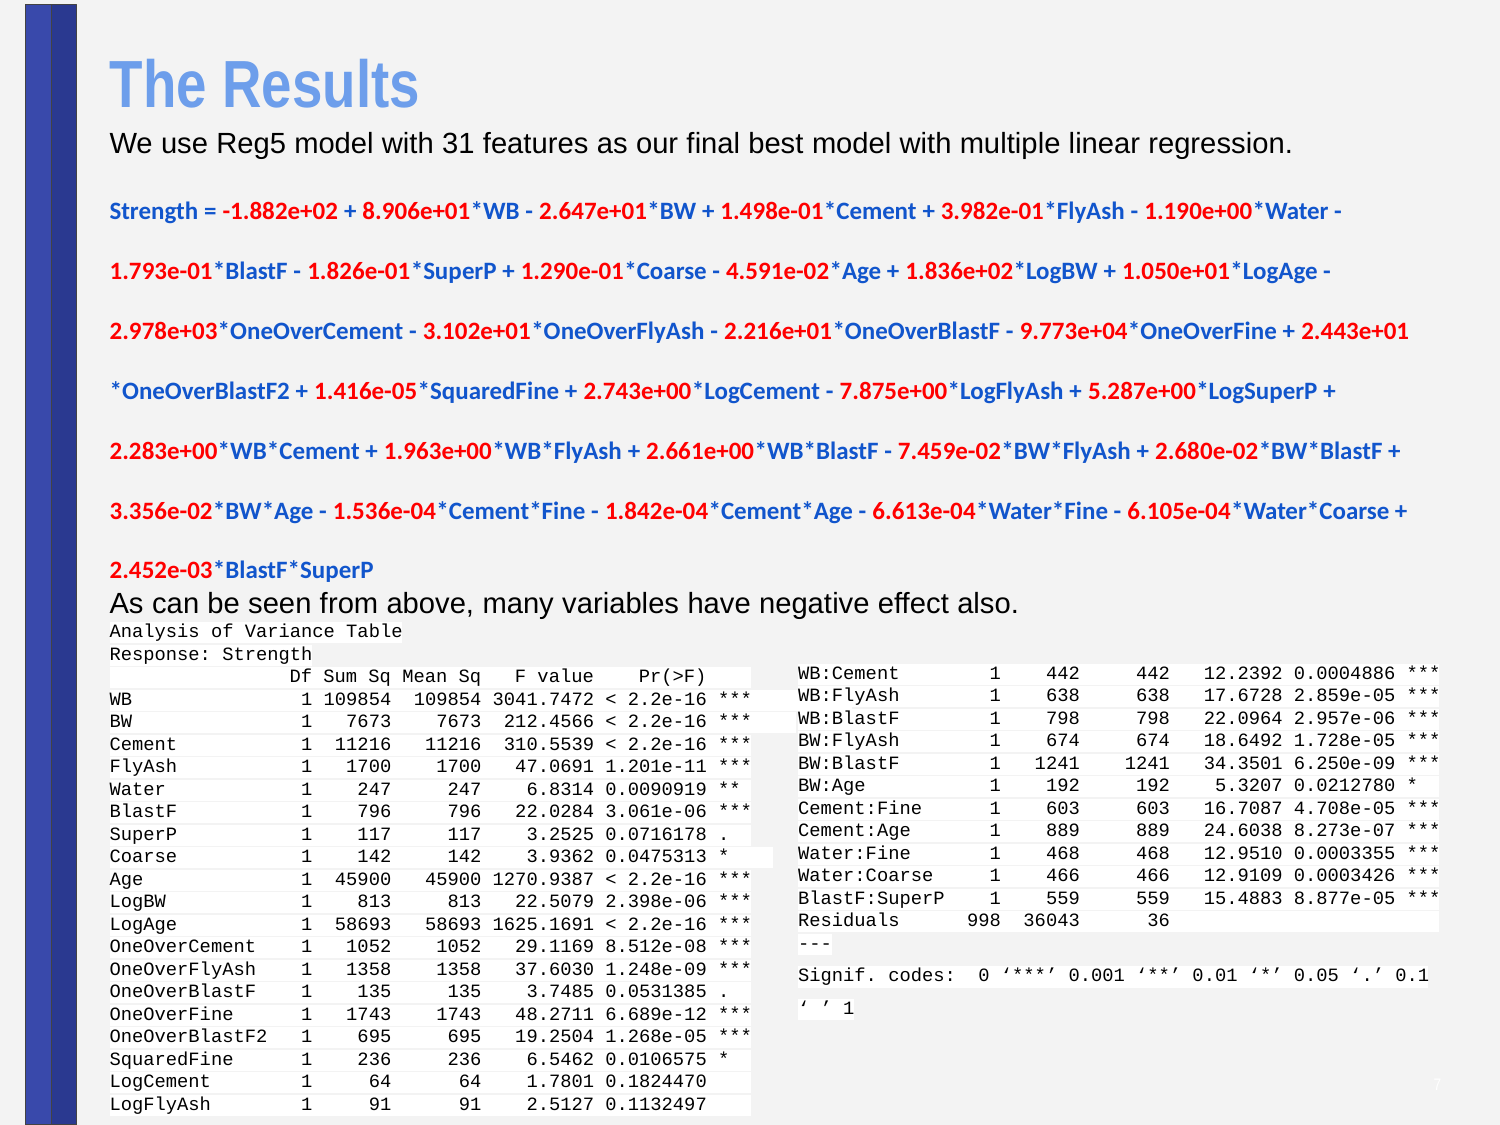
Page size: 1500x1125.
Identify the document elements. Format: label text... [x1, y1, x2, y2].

title The Results [94, 40, 1475, 125]
text_box [25, 4, 52, 1125]
text_box We use Reg5 model with 31 features as our final best model with multiple linear regression. Strength = -1.882e+02 + 8.906e+01*WB - 2.647e+01*BW + 1.498e-01*Cement + 3.982e-01*FlyAsh - 1.190e+00*Water - 1.793e-01*BlastF - 1.826e-01*SuperP + 1.290e-01*Coarse - 4.591e-02*Age + 1.836e+02*LogBW + 1.050e+01*LogAge - 2.978e+03*OneOverCement - 3.102e+01*OneOverFlyAsh - 2.216e+01*OneOverBlastF - 9.773e+04*OneOverFine + 2.443e+01 *OneOverBlastF2 + 1.416e-05*SquaredFine + 2.743e+00*LogCement - 7.875e+00*LogFlyAsh + 5.287e+00*LogSuperP + 2.283e+00*WB*Cement + 1.963e+00*WB*FlyAsh + 2.661e+00*WB*BlastF - 7.459e-02*BW*FlyAsh + 2.680e-02*BW*BlastF + 3.356e-02*BW*Age - 1.536e-04*Cement*Fine - 1.842e-04*Cement*Age - 6.613e-04*Water*Fine - 6.105e-04*Water*Coarse + 2.452e-03*BlastF*SuperP As can be seen from above, many variables have negative effect also. Analysis of Variance Table Response: Strength Df Sum Sq Mean Sq F value Pr(>F) WB 1 109854 109854 3041.7472 < 2.2e-16 *** BW 1 7673 7673 212.4566 < 2.2e-16 *** Cement 1 11216 11216 310.5539 < 2.2e-16 *** FlyAsh 1 1700 1700 47.0691 1.201e-11 *** Water 1 247 247 6.8314 0.0090919 ** BlastF 1 796 796 22.0284 3.061e-06 *** SuperP 1 117 117 3.2525 0.0716178 . Coarse 1 142 142 3.9362 0.0475313 * Age 1 45900 45900 1270.9387 < 2.2e-16 *** LogBW 1 813 813 22.5079 2.398e-06 *** LogAge 1 58693 58693 1625.1691 < 2.2e-16 *** OneOverCement 1 1052 1052 29.1169 8.512e-08 *** OneOverFlyAsh 1 1358 1358 37.6030 1.248e-09 *** OneOverBlastF 1 135 135 3.7485 0.0531385 . OneOverFine 1 1743 1743 48.2711 6.689e-12 *** OneOverBlastF2 1 695 695 19.2504 1.268e-05 *** SquaredFine 1 236 236 6.5462 0.0106575 * LogCement 1 64 64 1.7801 0.1824470 LogFlyAsh 1 91 91 2.5127 0.1132497 LogSuperP 1 1634 1634 45.2515 2.914e-11 *** [94, 125, 1475, 1125]
text_box WB:Cement 1 442 442 12.2392 0.0004886 *** WB:FlyAsh 1 638 638 17.6728 2.859e-05 *** WB:BlastF 1 798 798 22.0964 2.957e-06 *** BW:FlyAsh 1 674 674 18.6492 1.728e-05 *** BW:BlastF 1 1241 1241 34.3501 6.250e-09 *** BW:Age 1 192 192 5.3207 0.0212780 * Cement:Fine 1 603 603 16.7087 4.708e-05 *** Cement:Age 1 889 889 24.6038 8.273e-07 *** Water:Fine 1 468 468 12.9510 0.0003355 *** Water:Coarse 1 466 466 12.9109 0.0003426 *** BlastF:SuperP 1 559 559 15.4883 8.877e-05 *** Residuals 998 36043 36 --- Signif. codes: 0 ‘***’ 0.001 ‘**’ 0.01 ‘*’ 0.05 ‘.’ 0.1 ‘ ’ 1 [783, 645, 1465, 1093]
text_box [52, 4, 77, 1125]
